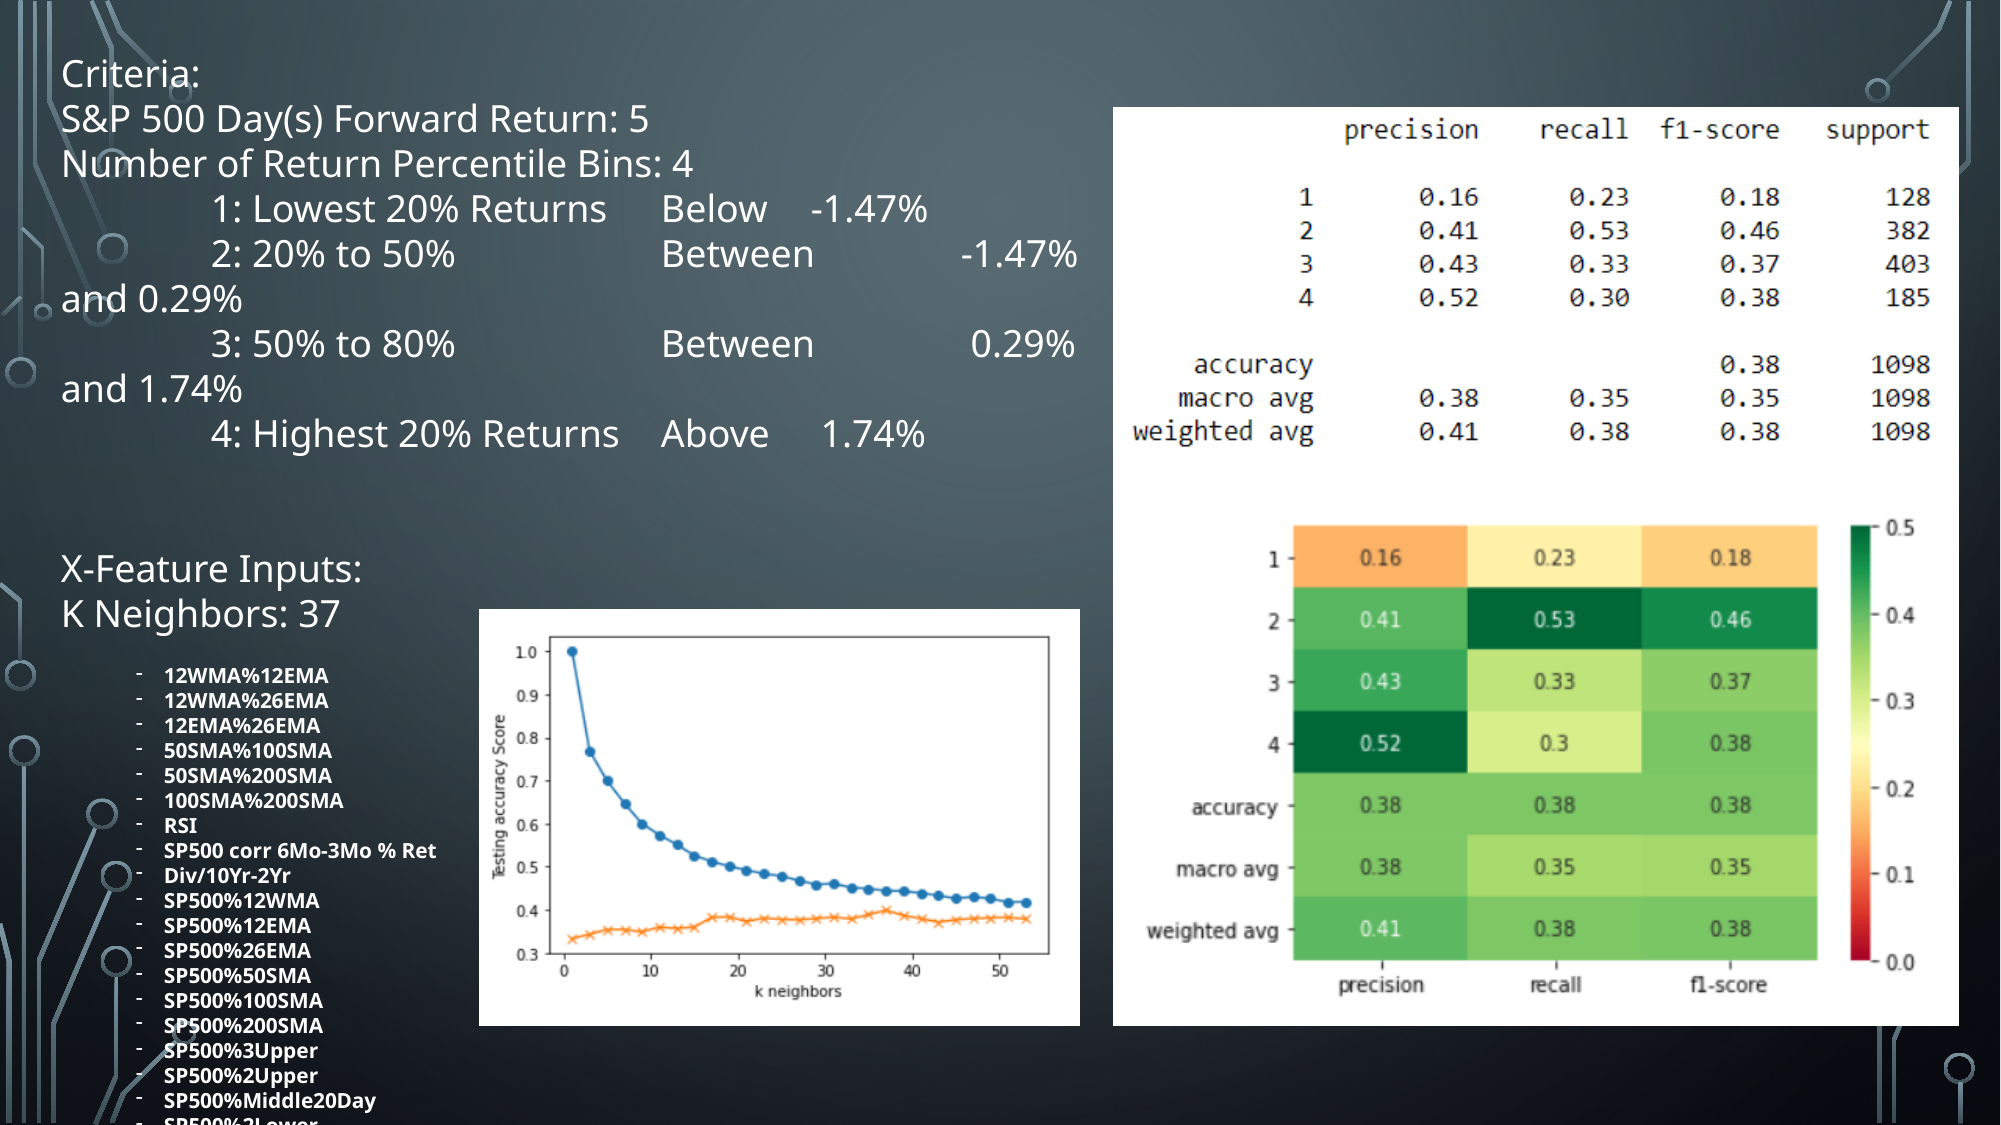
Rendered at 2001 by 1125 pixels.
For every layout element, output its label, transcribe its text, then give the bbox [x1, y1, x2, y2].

picture [1113, 107, 1960, 1027]
picture [478, 609, 1080, 1027]
text_box Criteria: S&P 500 Day(s) Forward Return: 5 Number of Return Percentile Bins: 4 1: Lowest 20% Returns Below -1.47% 2: 20% to 50% Between -1.47% and 0.29% 3: 50% to 80% Between 0.29% and 1.74% 4: Highest 20% Returns Above 1.74% X-Feature Inputs: K Neighbors: 37 12WMA%12EMA 12WMA%26EMA 12EMA%26EMA 50SMA%100SMA 50SMA%200SMA 100SMA%200SMA RSI SP500 corr 6Mo-3Mo % Ret Div/10Yr-2Yr SP500%12WMA SP500%12EMA SP500%26EMA SP500%50SMA SP500%100SMA SP500%200SMA SP500%3Upper SP500%2Upper SP500%Middle20Day SP500%2Lower SP500%3Lower [46, 42, 1132, 1125]
